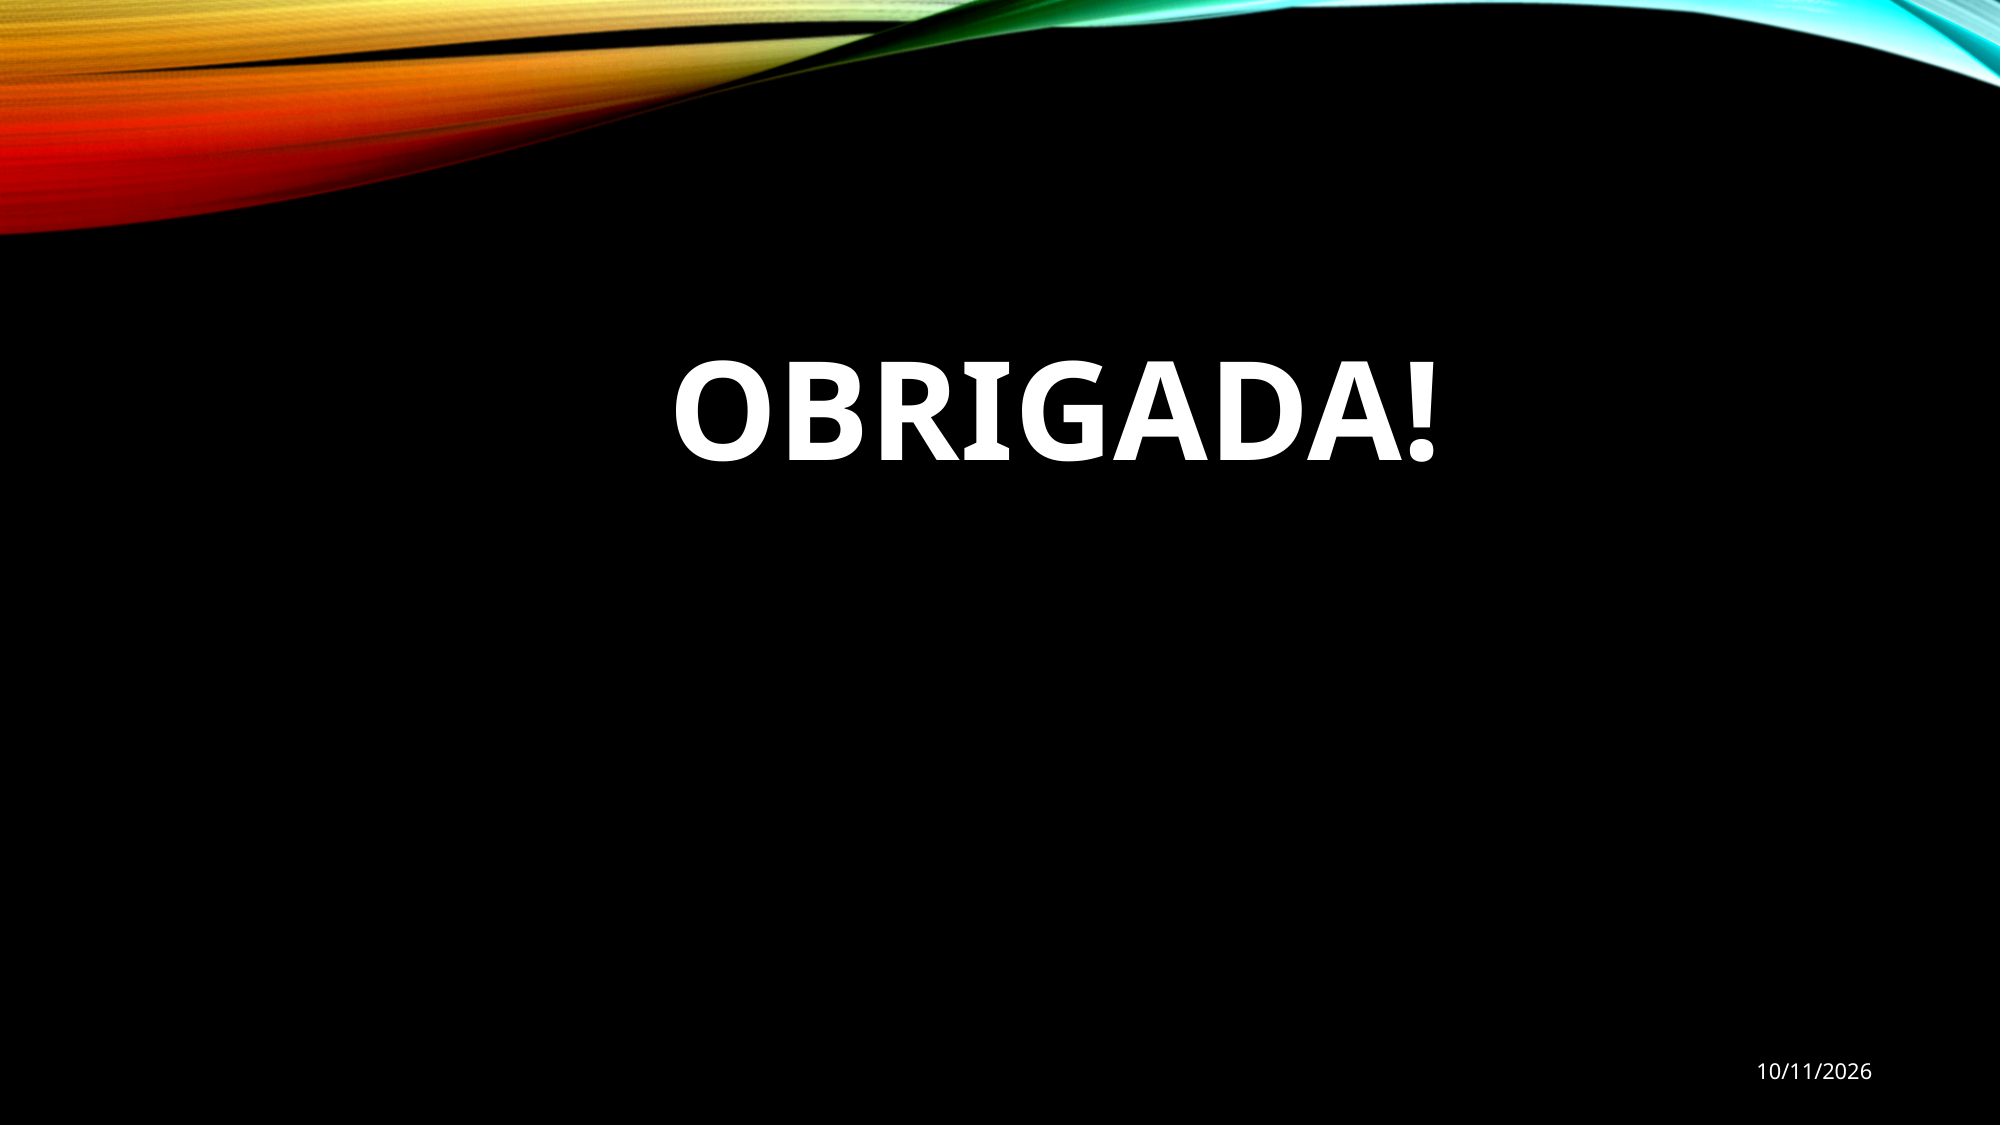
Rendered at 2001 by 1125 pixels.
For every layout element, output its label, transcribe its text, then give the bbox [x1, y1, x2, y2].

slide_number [1410, 1042, 1888, 1103]
picture [0, 0, 2000, 237]
title OBRIGADA! [348, 310, 1762, 523]
